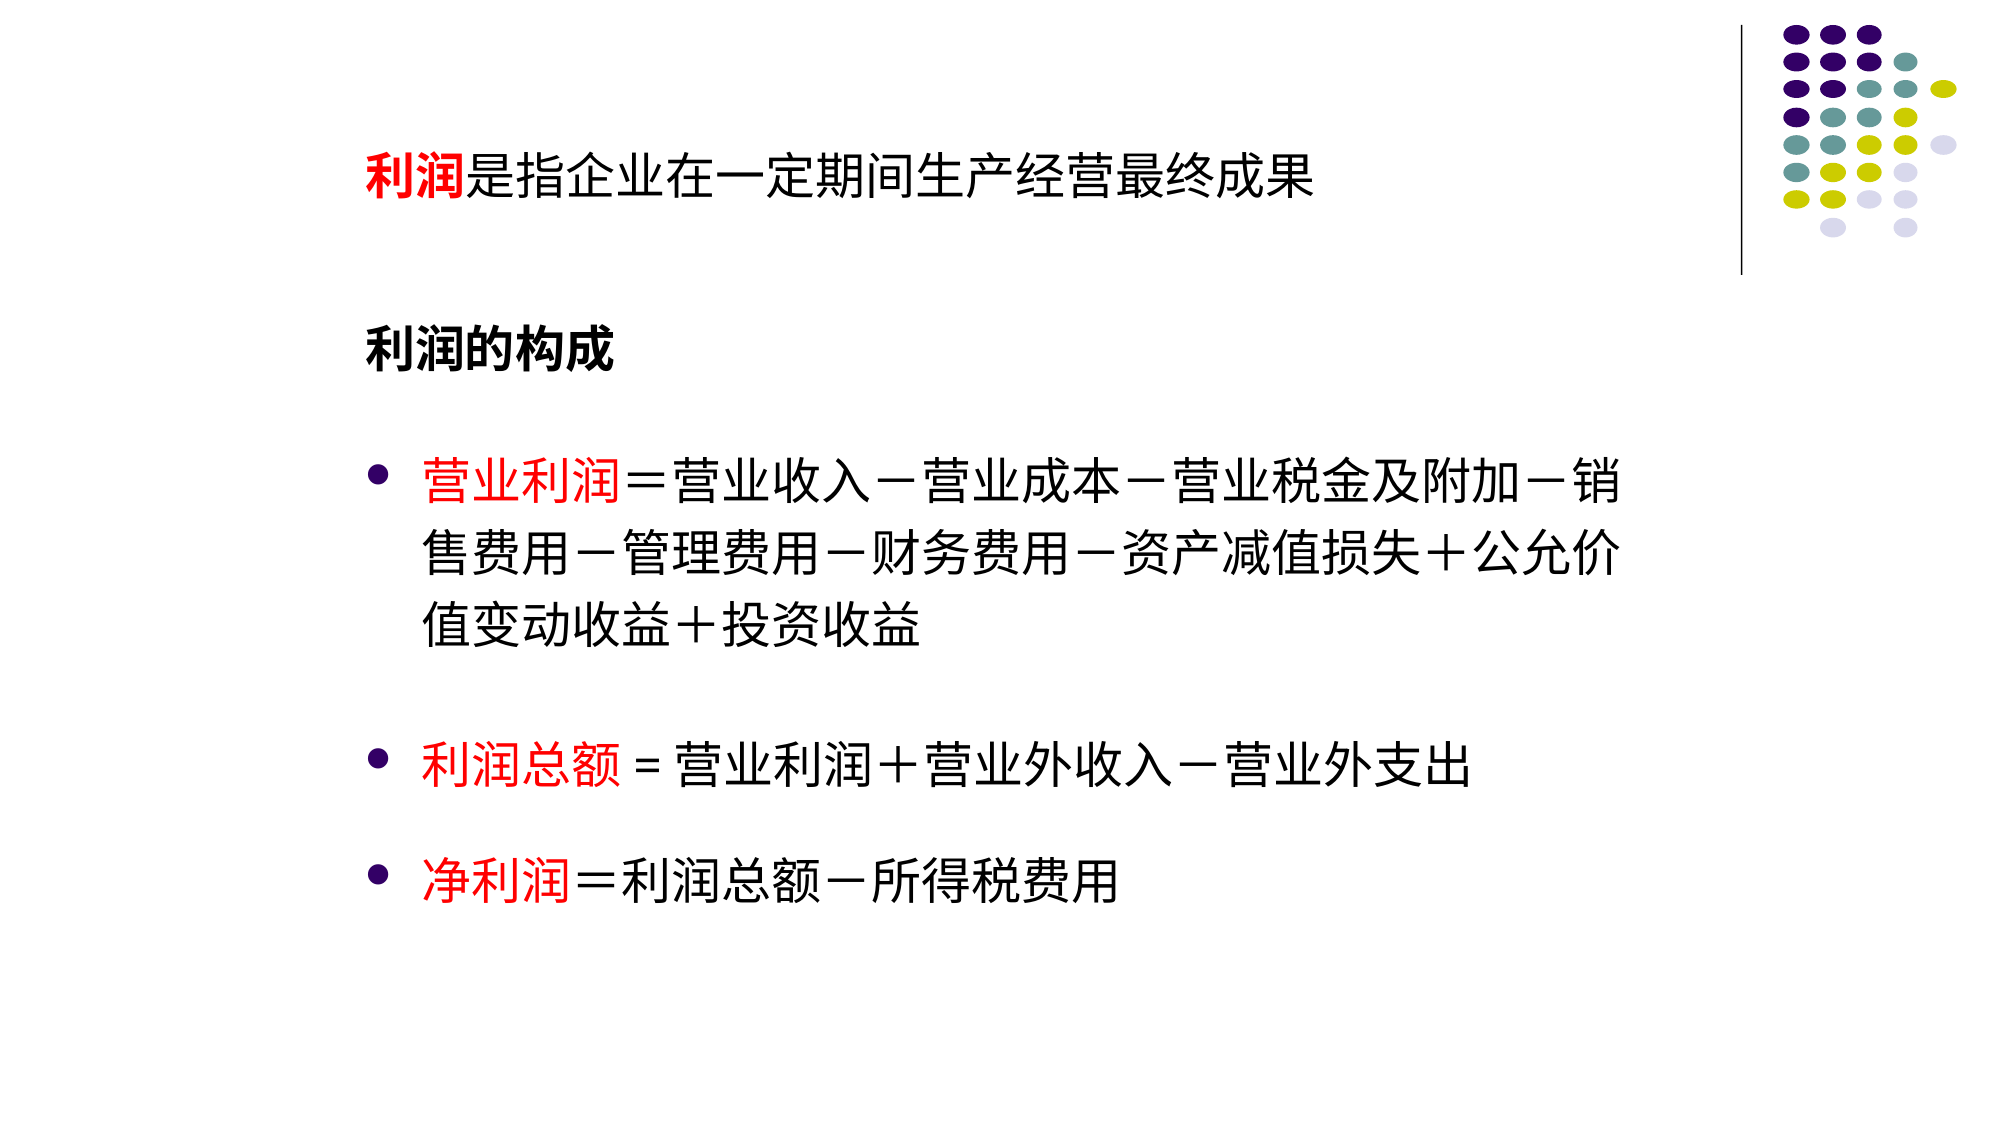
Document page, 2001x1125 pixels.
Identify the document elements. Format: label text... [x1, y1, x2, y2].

text_box 利润是指企业在一定期间生产经营最终成果 [350, 137, 1520, 212]
text_box 利润的构成 营业利润＝营业收入－营业成本－营业税金及附加－销售费用－管理费用－财务费用－资产减值损失＋公允价值变动收益＋投资收益 利润总额=营业利润＋营业外收入－营业外支出 净利润＝利润总额－所得税费用 [350, 326, 1638, 917]
